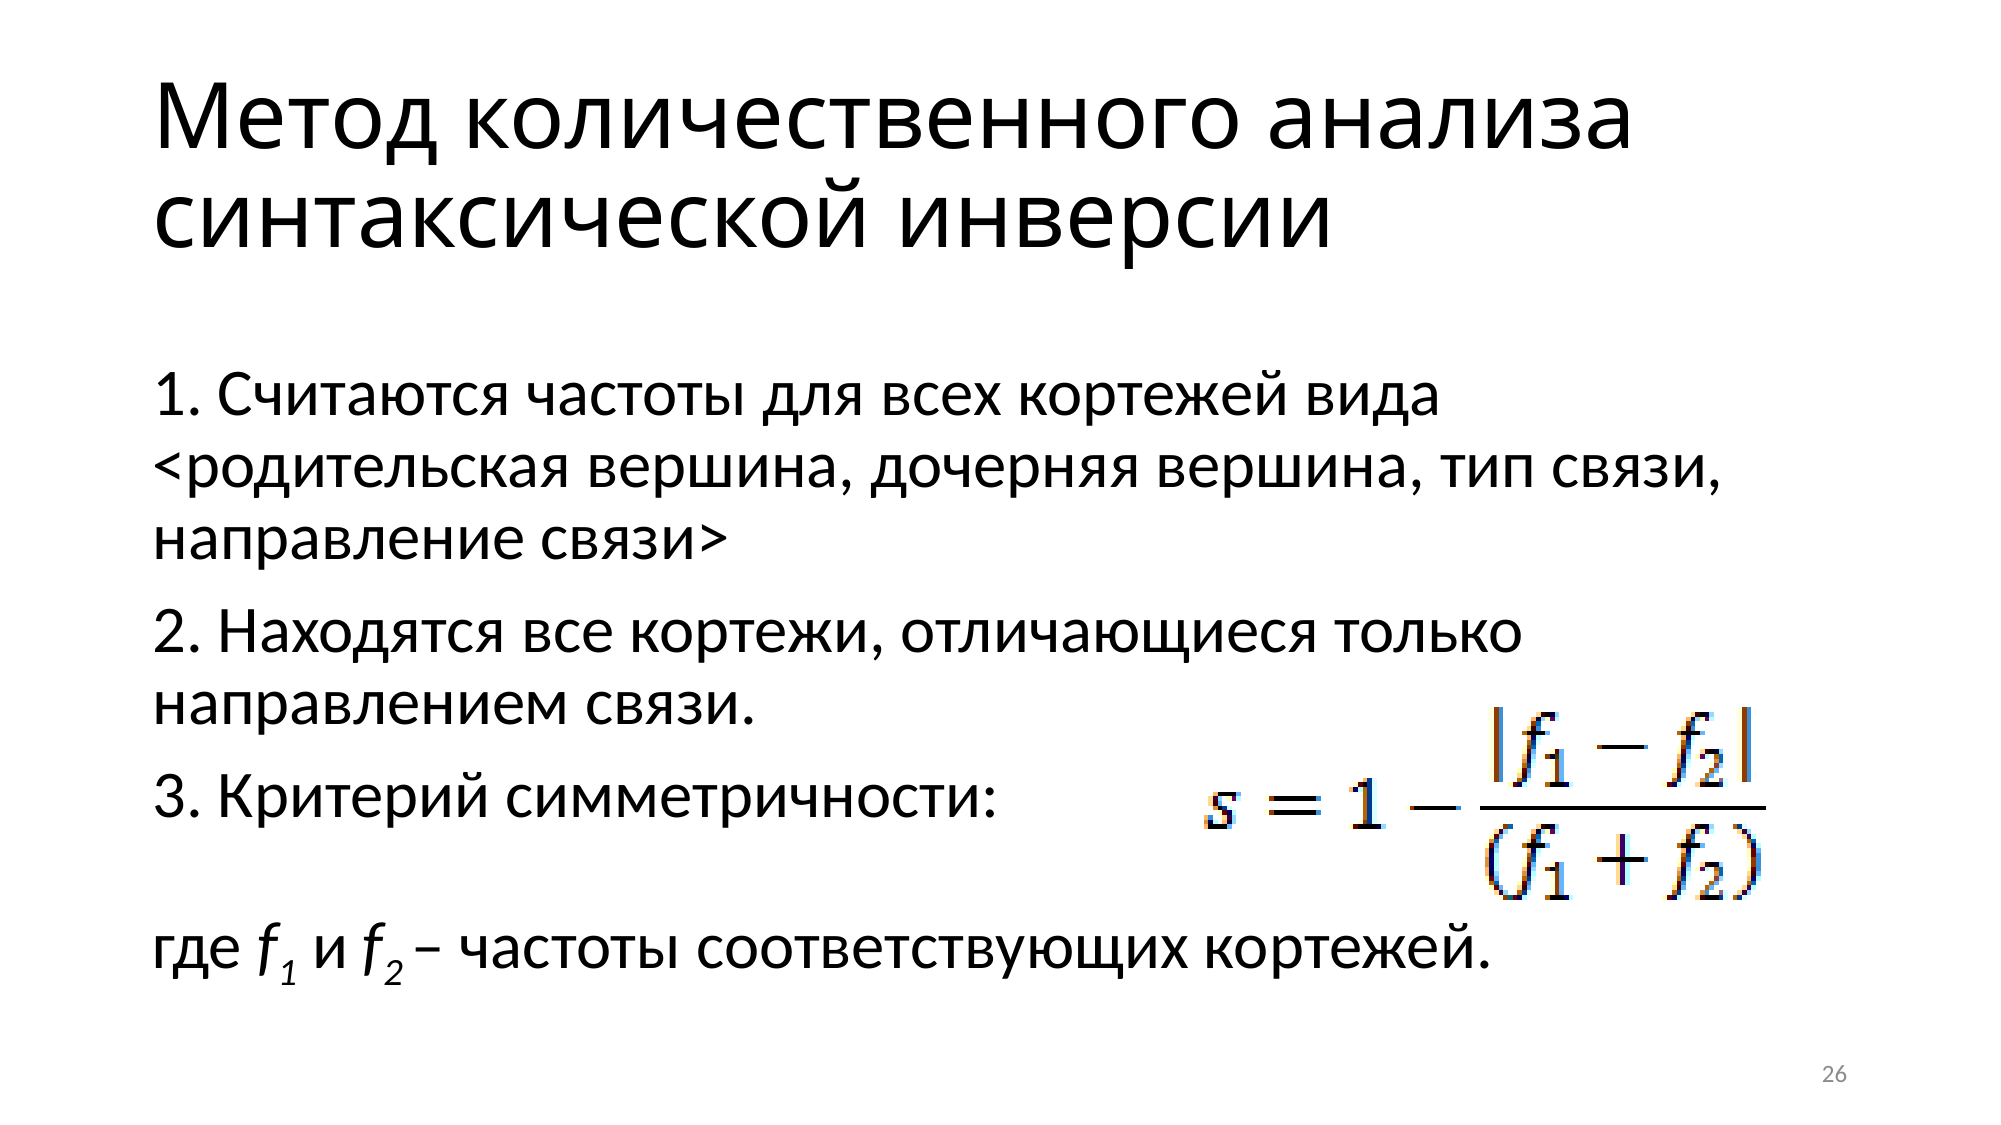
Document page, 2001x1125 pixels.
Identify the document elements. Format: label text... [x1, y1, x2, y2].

picture [1204, 703, 1766, 900]
slide_number 26 [1412, 1042, 1863, 1103]
list 1. Считаются частоты для всех кортежей вида <родительская вершина, дочерняя вершина, тип связи, направление связи> 2. Находятся все кортежи, отличающиеся только направлением связи. 3. Критерий симметричности: где f1 и f2 – частоты соответствующих кортежей. [137, 350, 1921, 1028]
title Метод количественного анализа синтаксической инверсии [137, 59, 1863, 278]
